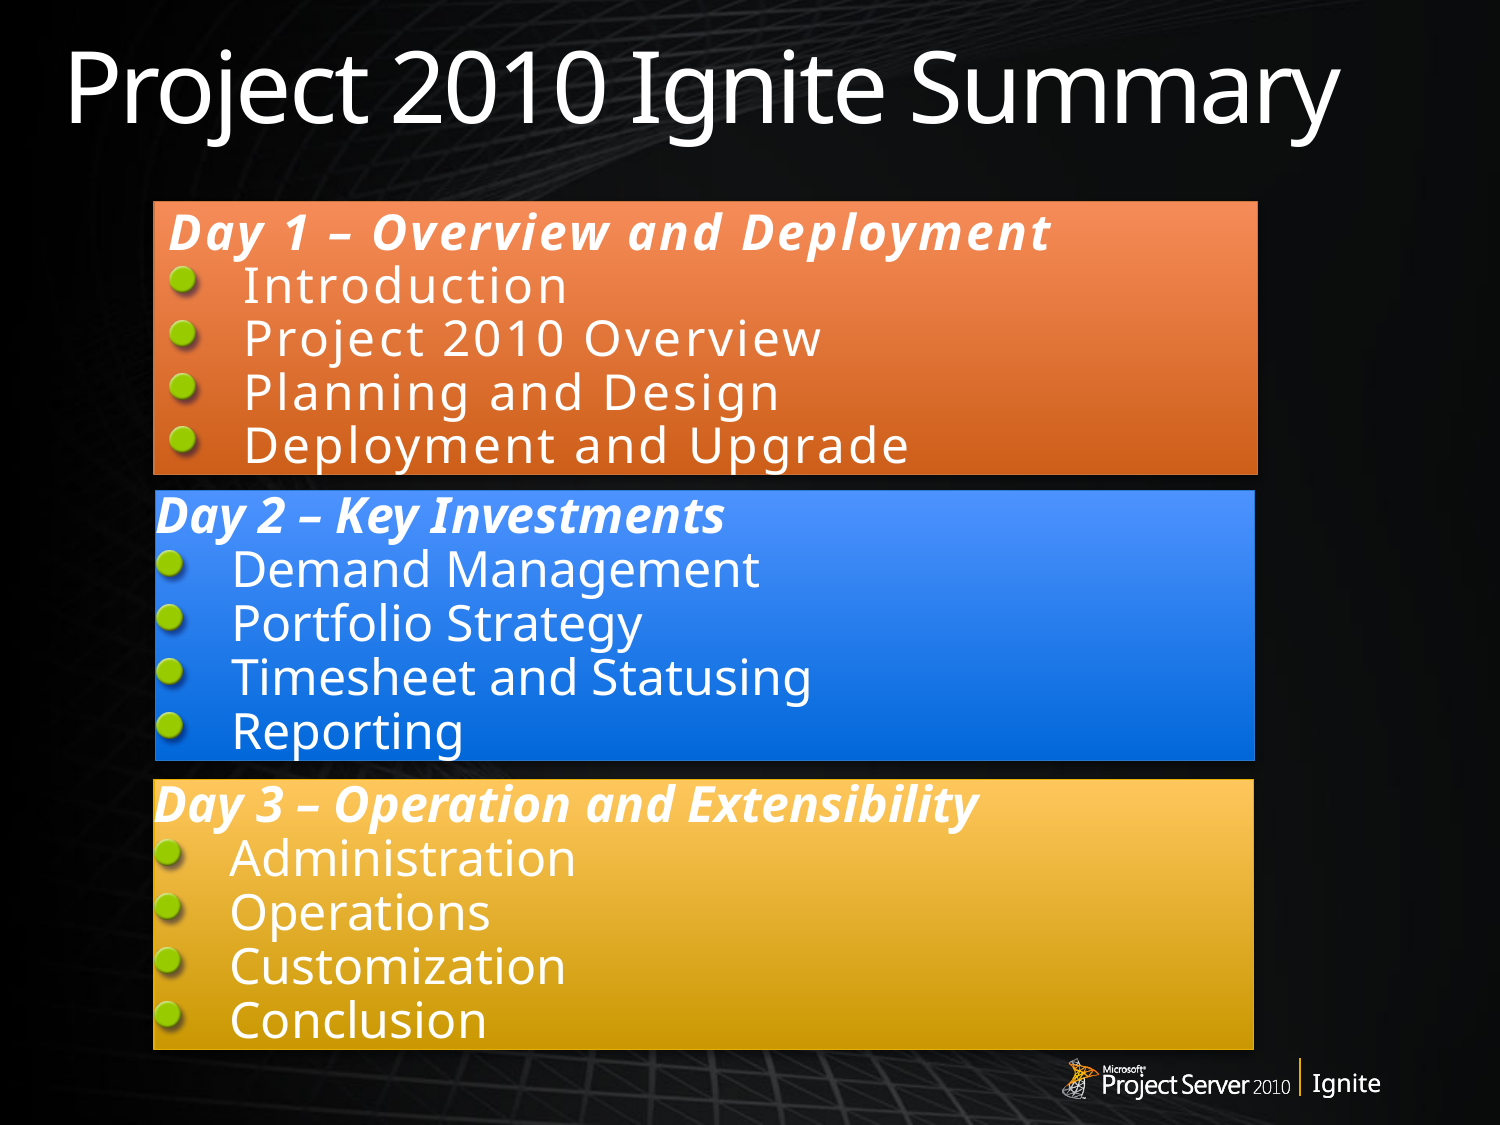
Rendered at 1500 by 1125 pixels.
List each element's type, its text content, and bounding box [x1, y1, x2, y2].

text_box Day 2 – Key Investments Demand Management Portfolio Strategy Timesheet and Statusing Reporting [155, 490, 1255, 761]
text_box Day 3 – Operation and Extensibility Administration Operations Customization Conclusion [153, 779, 1254, 1050]
picture [0, 0, 1500, 1125]
text_box Day 1 – Overview and Deployment Introduction Project 2010 Overview Planning and Design Deployment and Upgrade [153, 201, 1258, 475]
title Project 2010 Ignite Summary [62, 37, 1438, 147]
